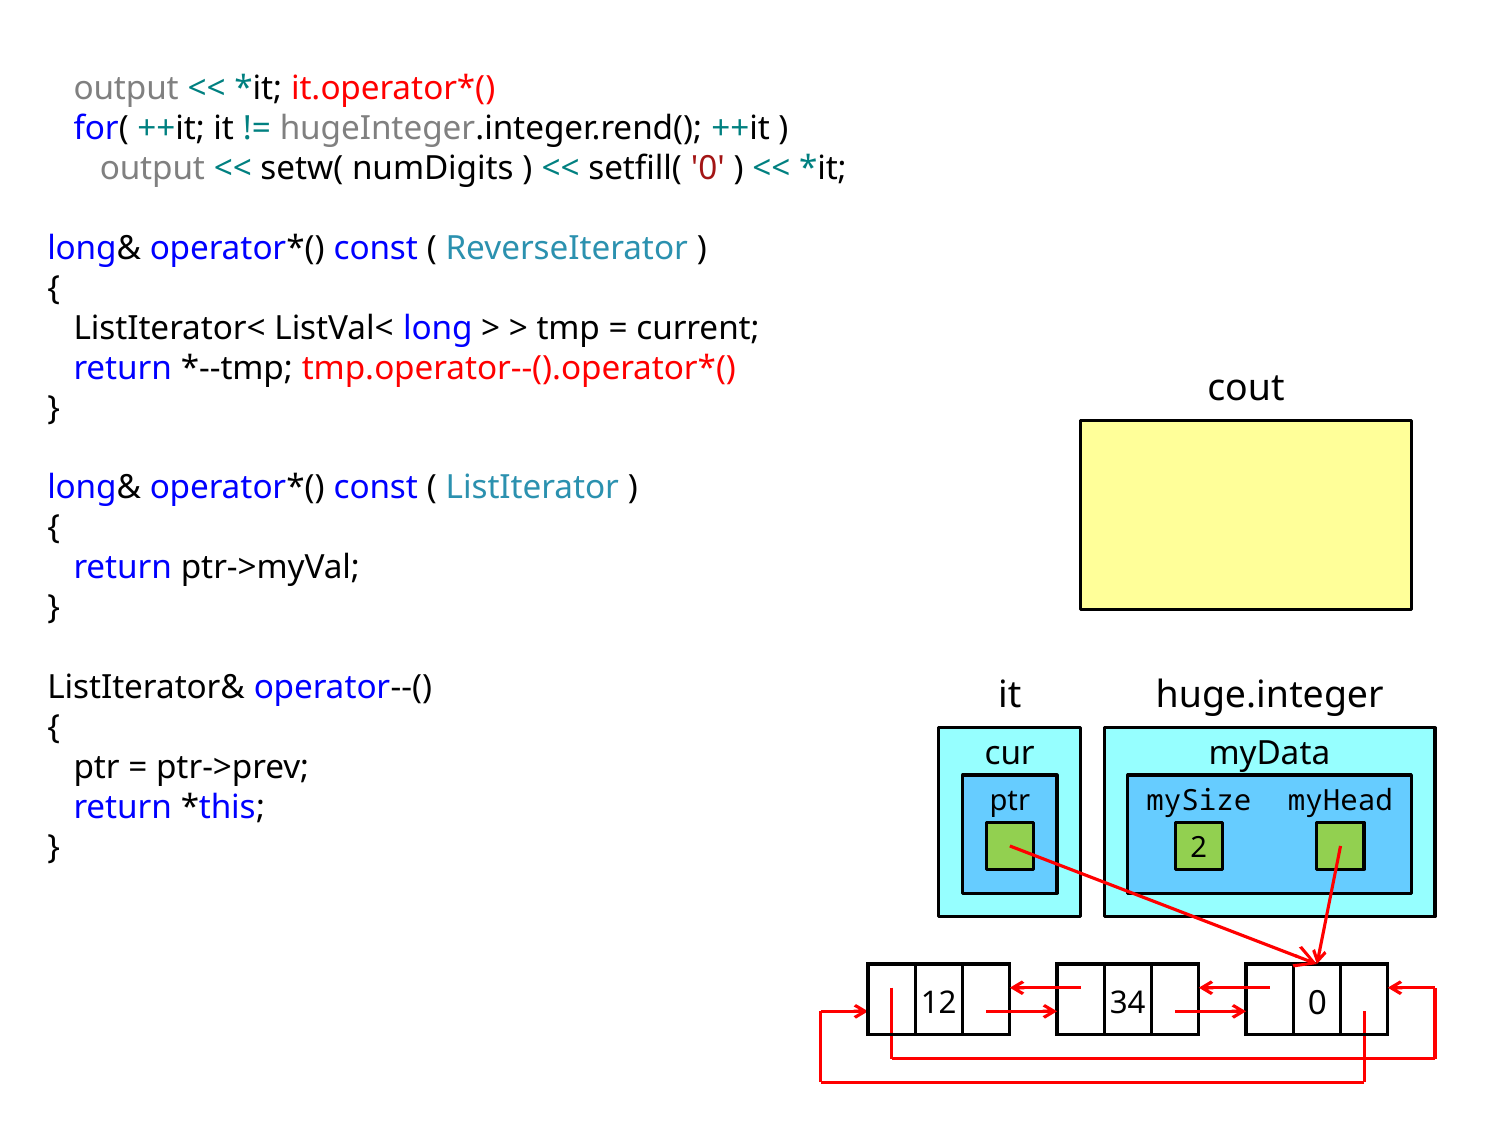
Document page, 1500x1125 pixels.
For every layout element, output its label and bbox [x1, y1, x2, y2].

list [41, 66, 1459, 870]
text_box [820, 656, 1436, 1083]
text_box [1080, 349, 1412, 610]
